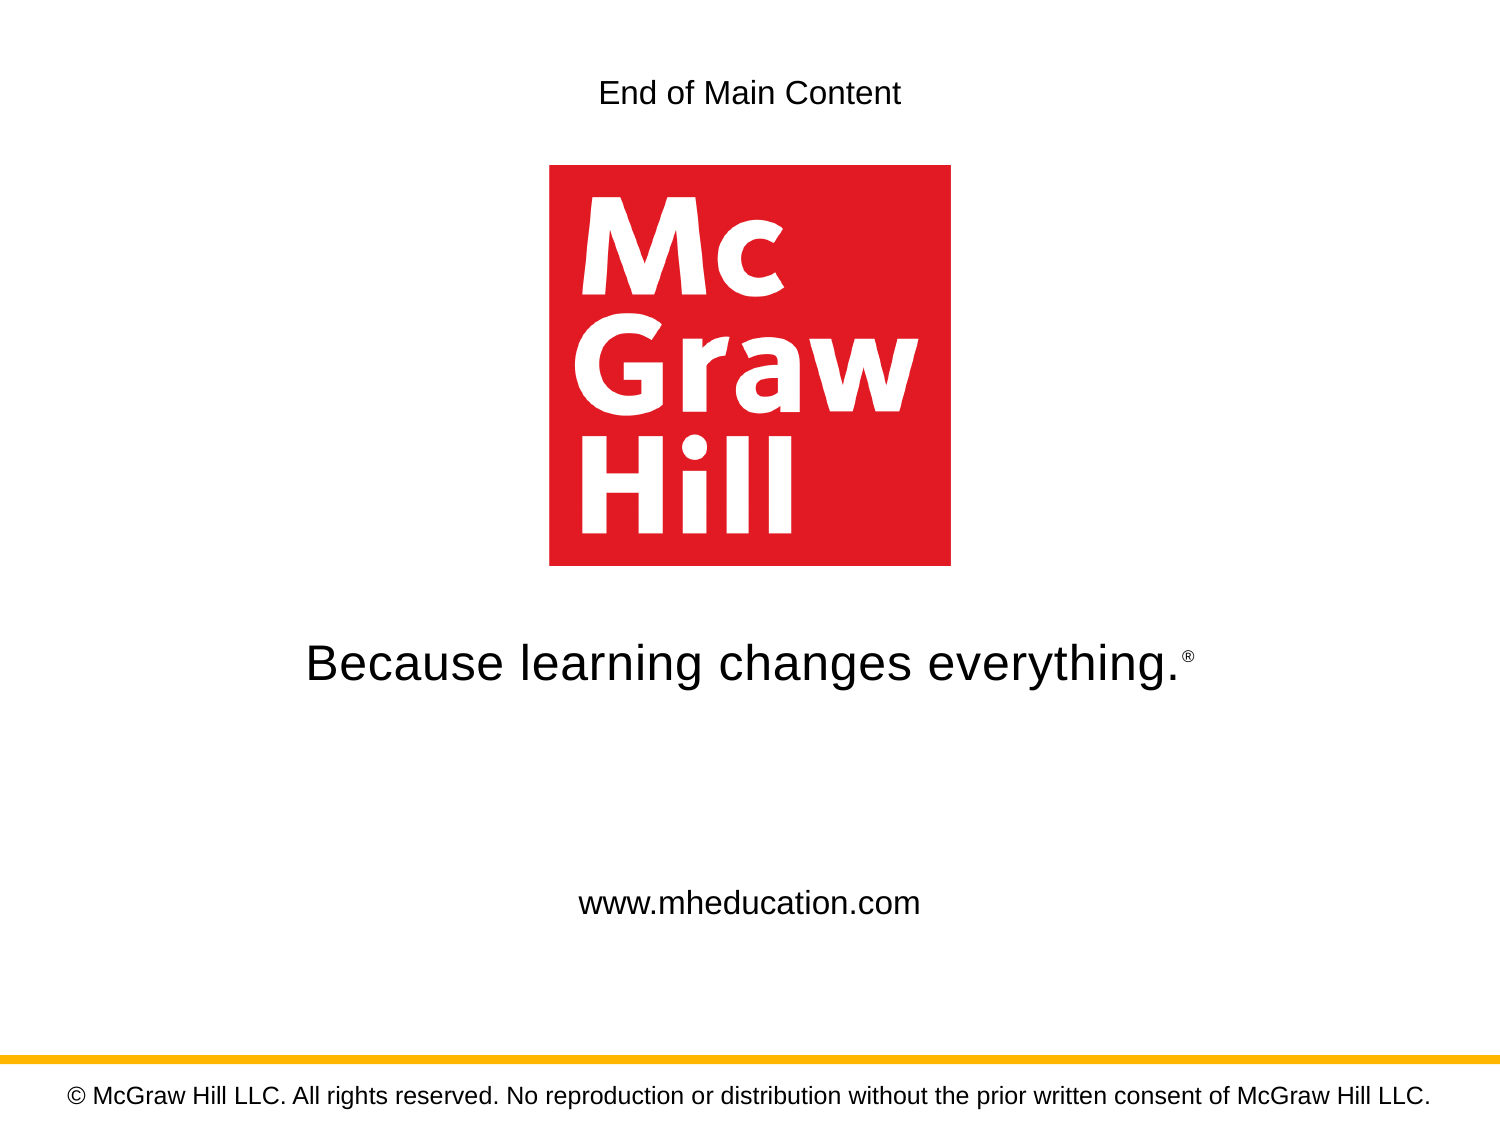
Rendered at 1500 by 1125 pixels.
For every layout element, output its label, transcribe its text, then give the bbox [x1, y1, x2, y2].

picture [549, 165, 951, 566]
title End of Main Content [562, 68, 938, 117]
list © McGraw Hill LLC. All rights reserved. No reproduction or distribution without the prior written consent of McGraw Hill LLC. [35, 1072, 1466, 1118]
